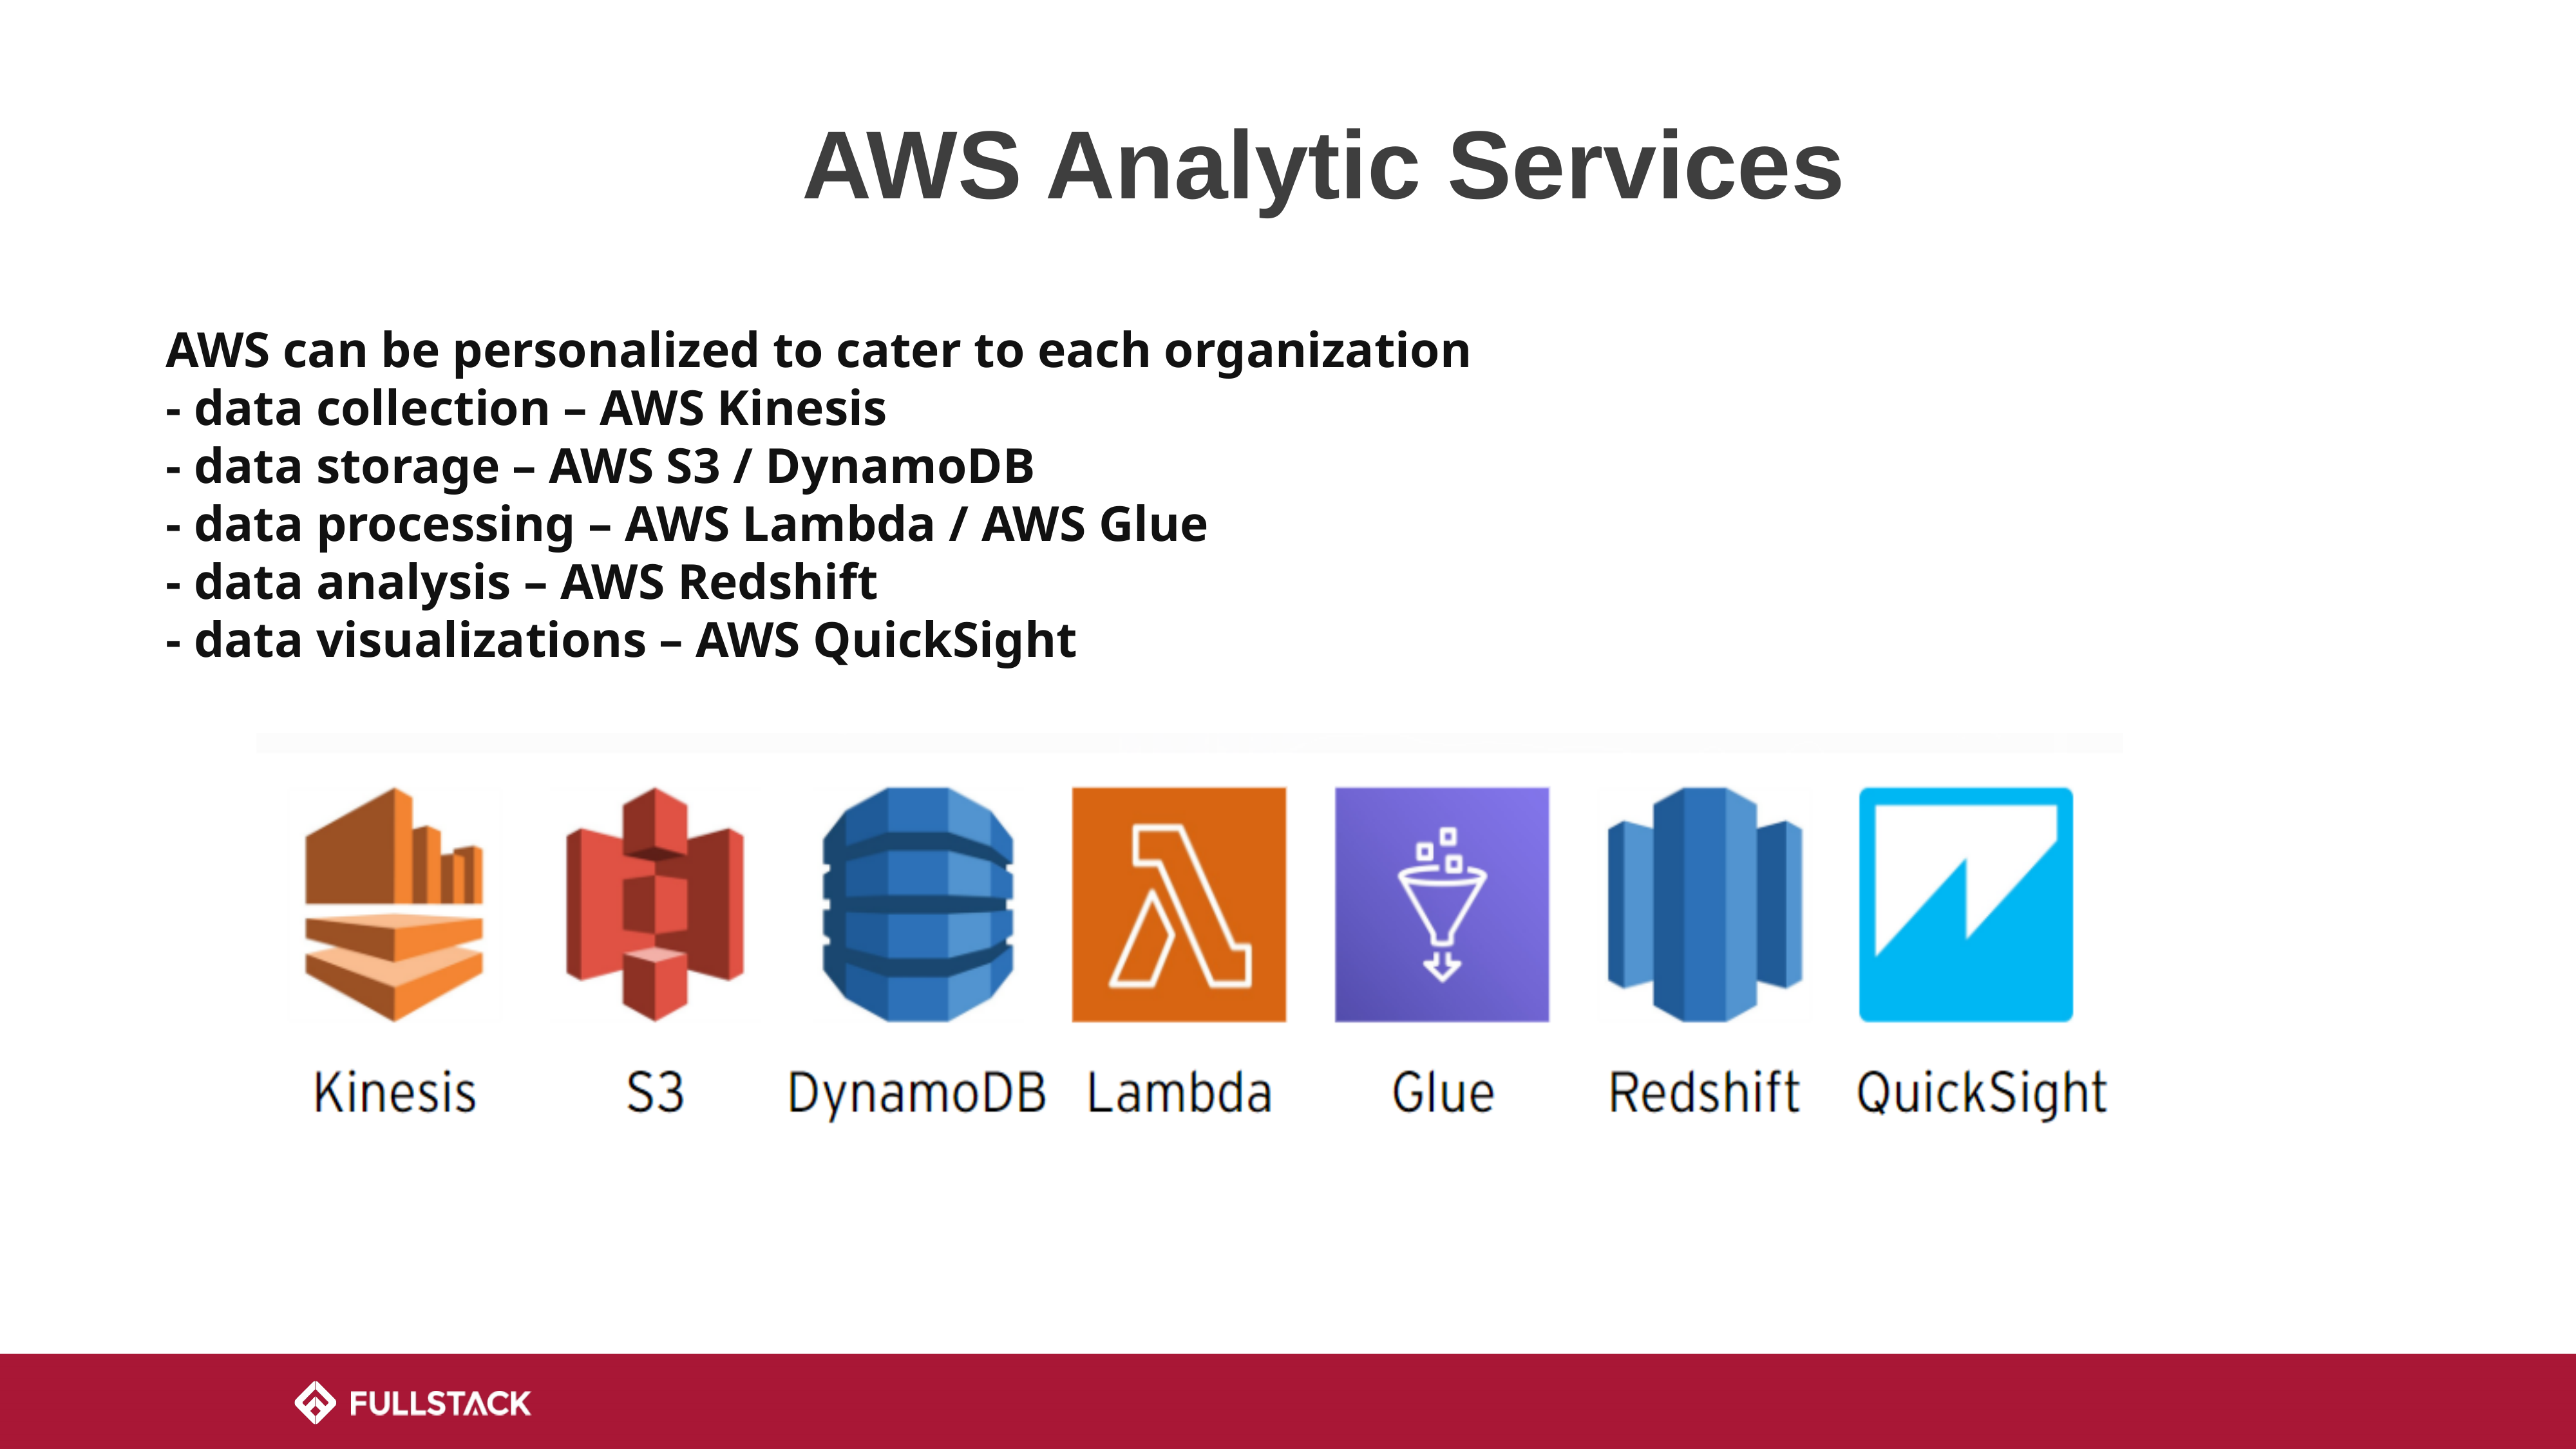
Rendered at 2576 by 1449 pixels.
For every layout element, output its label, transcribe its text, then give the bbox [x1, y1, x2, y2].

picture [0, 1354, 2576, 1449]
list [256, 733, 2123, 1181]
title AWS Analytic Services [479, 55, 2170, 228]
text_box AWS can be personalized to cater to each organization - data collection – AWS Kinesis - data storage – AWS S3 / DynamoDB - data processing – AWS Lambda / AWS Glue - data analysis – AWS Redshift - data visualizations – AWS QuickSight [146, 309, 2324, 677]
